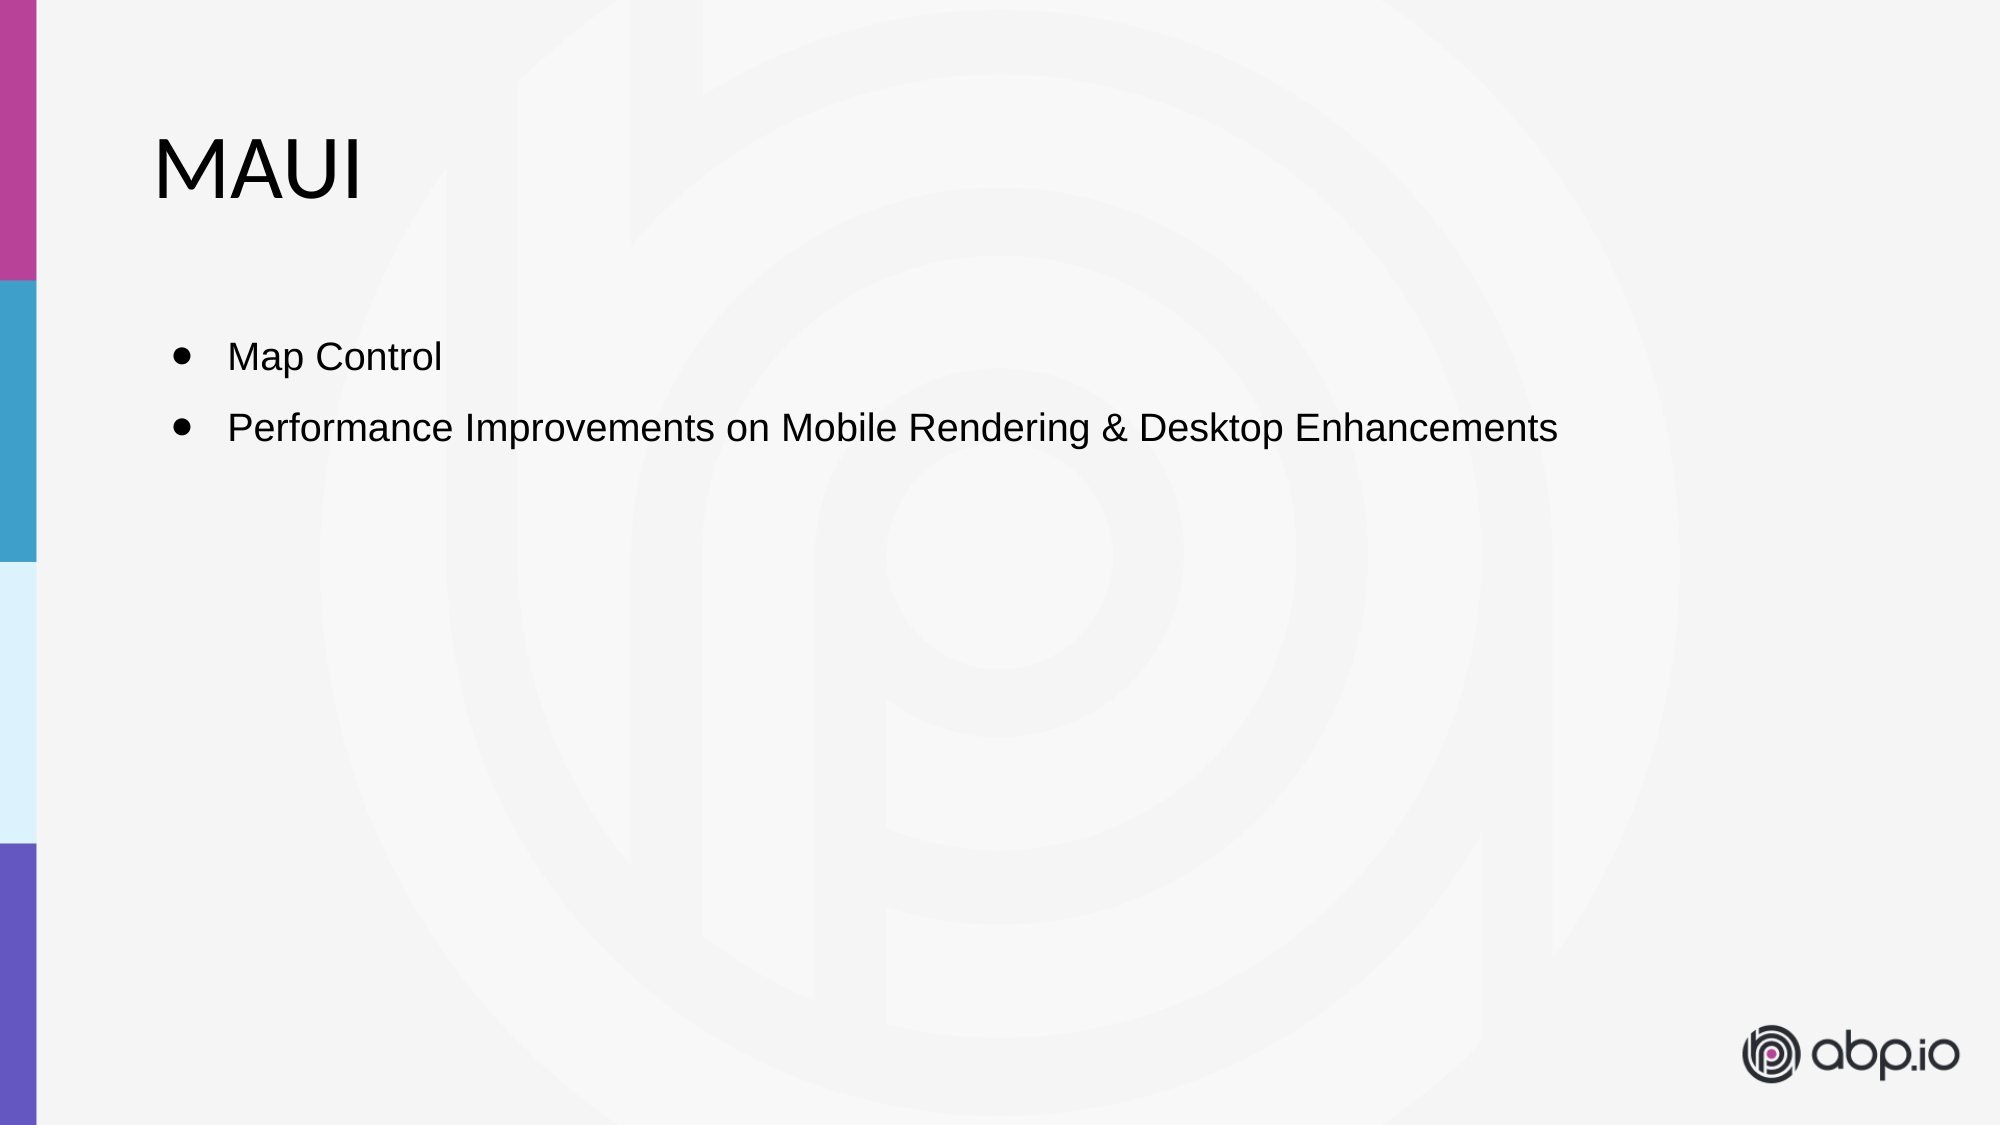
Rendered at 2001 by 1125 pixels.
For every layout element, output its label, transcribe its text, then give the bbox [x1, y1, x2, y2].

list Map Control Performance Improvements on Mobile Rendering & Desktop Enhancements [137, 299, 1863, 1014]
picture [0, 0, 2001, 1125]
title MAUI [137, 59, 1863, 278]
